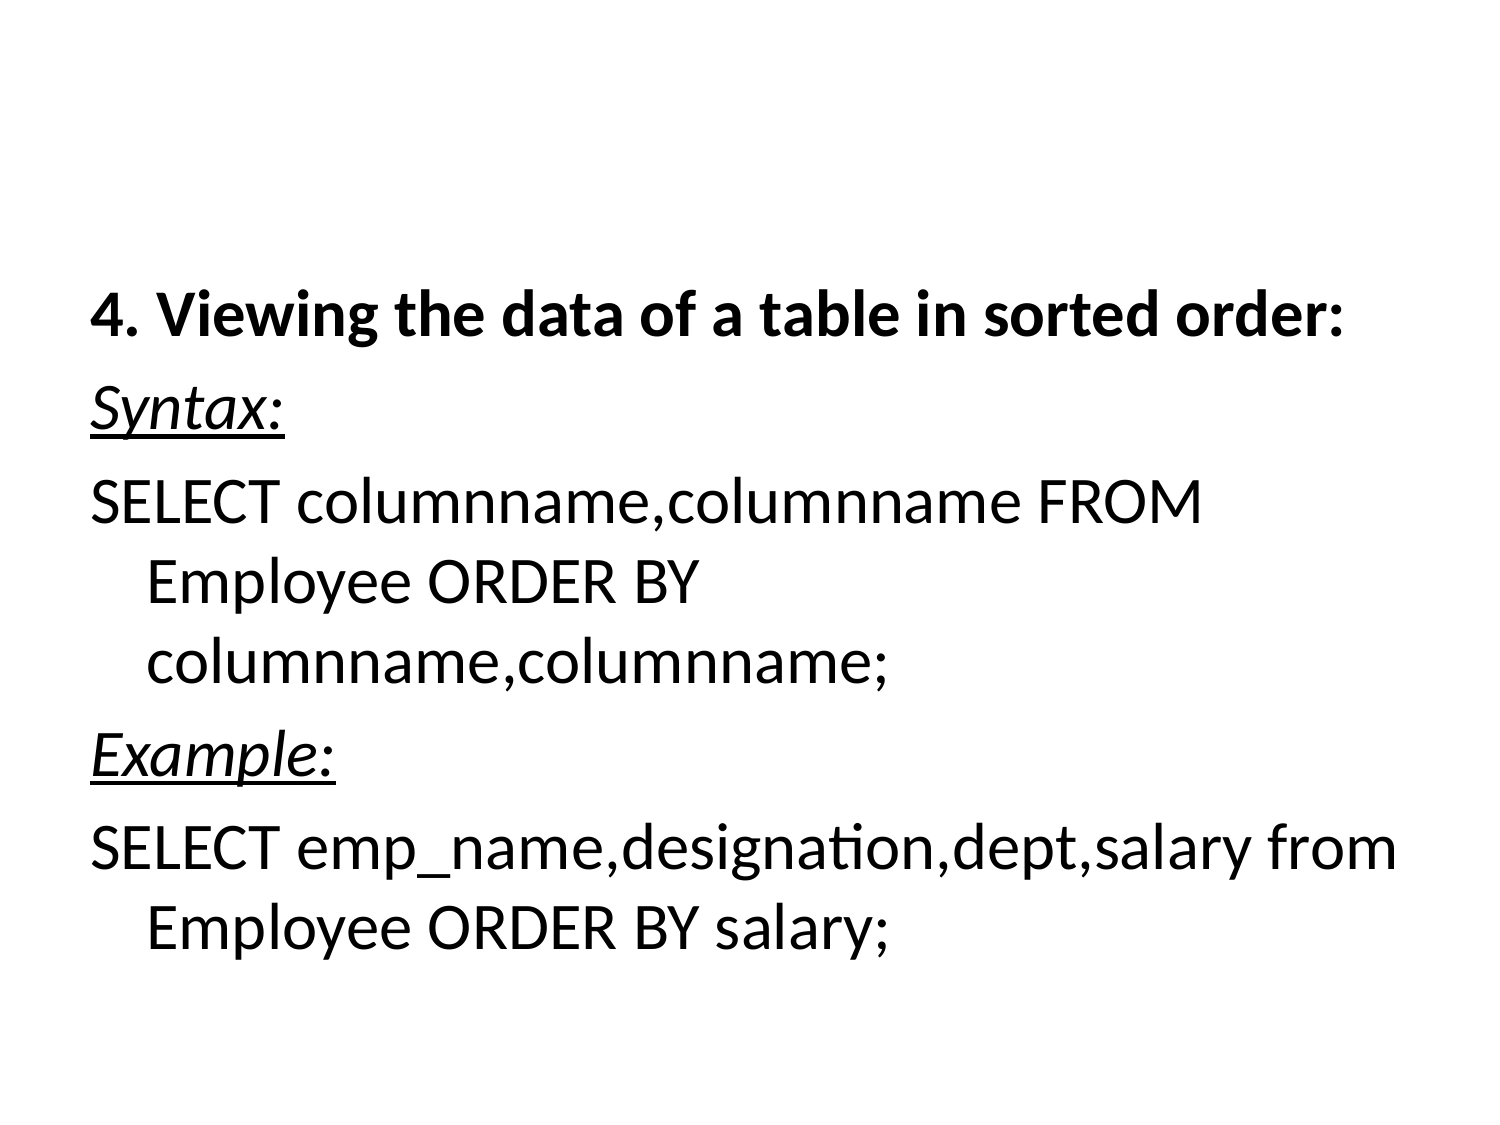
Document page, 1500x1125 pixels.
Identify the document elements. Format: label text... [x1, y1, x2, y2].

list 4. Viewing the data of a table in sorted order: Syntax: SELECT columnname,columnname FROM Employee ORDER BY columnname,columnname; Example: SELECT emp_name,designation,dept,salary from Employee ORDER BY salary; [75, 262, 1425, 1005]
